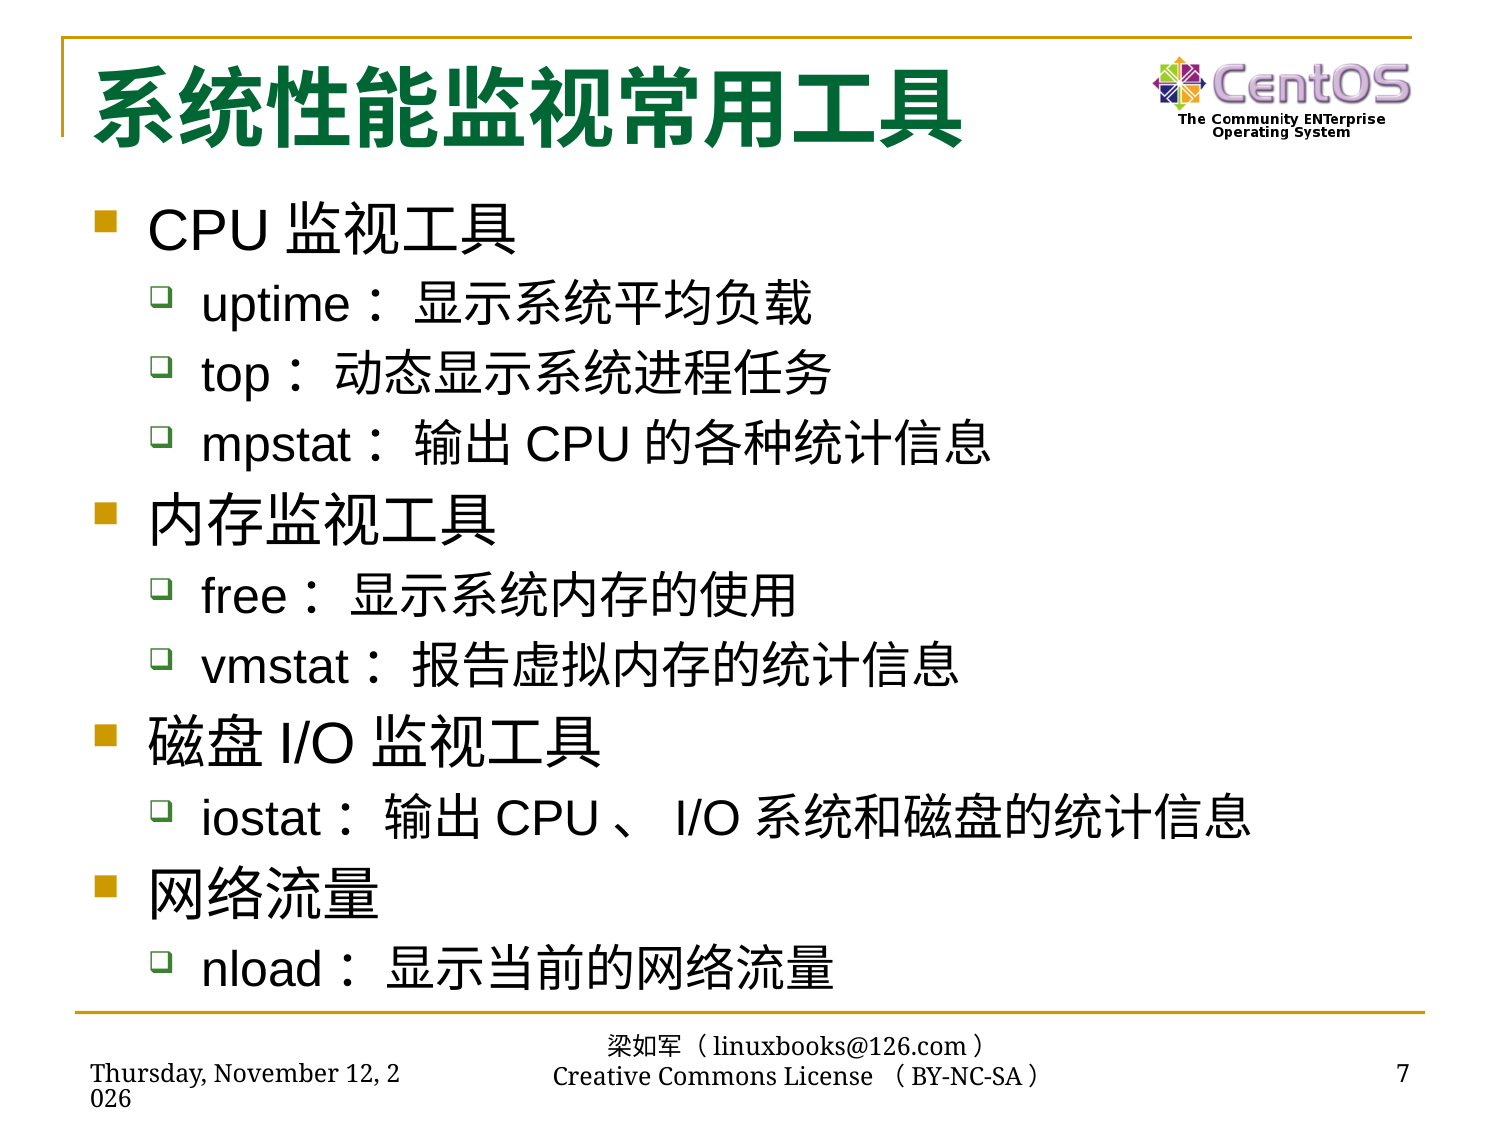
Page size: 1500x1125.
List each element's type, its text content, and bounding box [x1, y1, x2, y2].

slide_number 7 [1074, 1023, 1426, 1100]
footer 梁如军（linuxbooks@126.com） Creative Commons License（BY-NC-SA） [359, 1022, 1247, 1099]
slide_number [74, 1023, 426, 1100]
title 系统性能监视常用工具 [74, 45, 1426, 233]
list CPU监视工具 uptime：显示系统平均负载 top：动态显示系统进程任务 mpstat：输出CPU的各种统计信息 内存监视工具 free：显示系统内存的使用 vmstat：报告虚拟内存的统计信息 磁盘I/O监视工具 iostat：输出CPU、I/O系统和磁盘的统计信息 网络流量 nload：显示当前的网络流量 [76, 184, 1427, 995]
